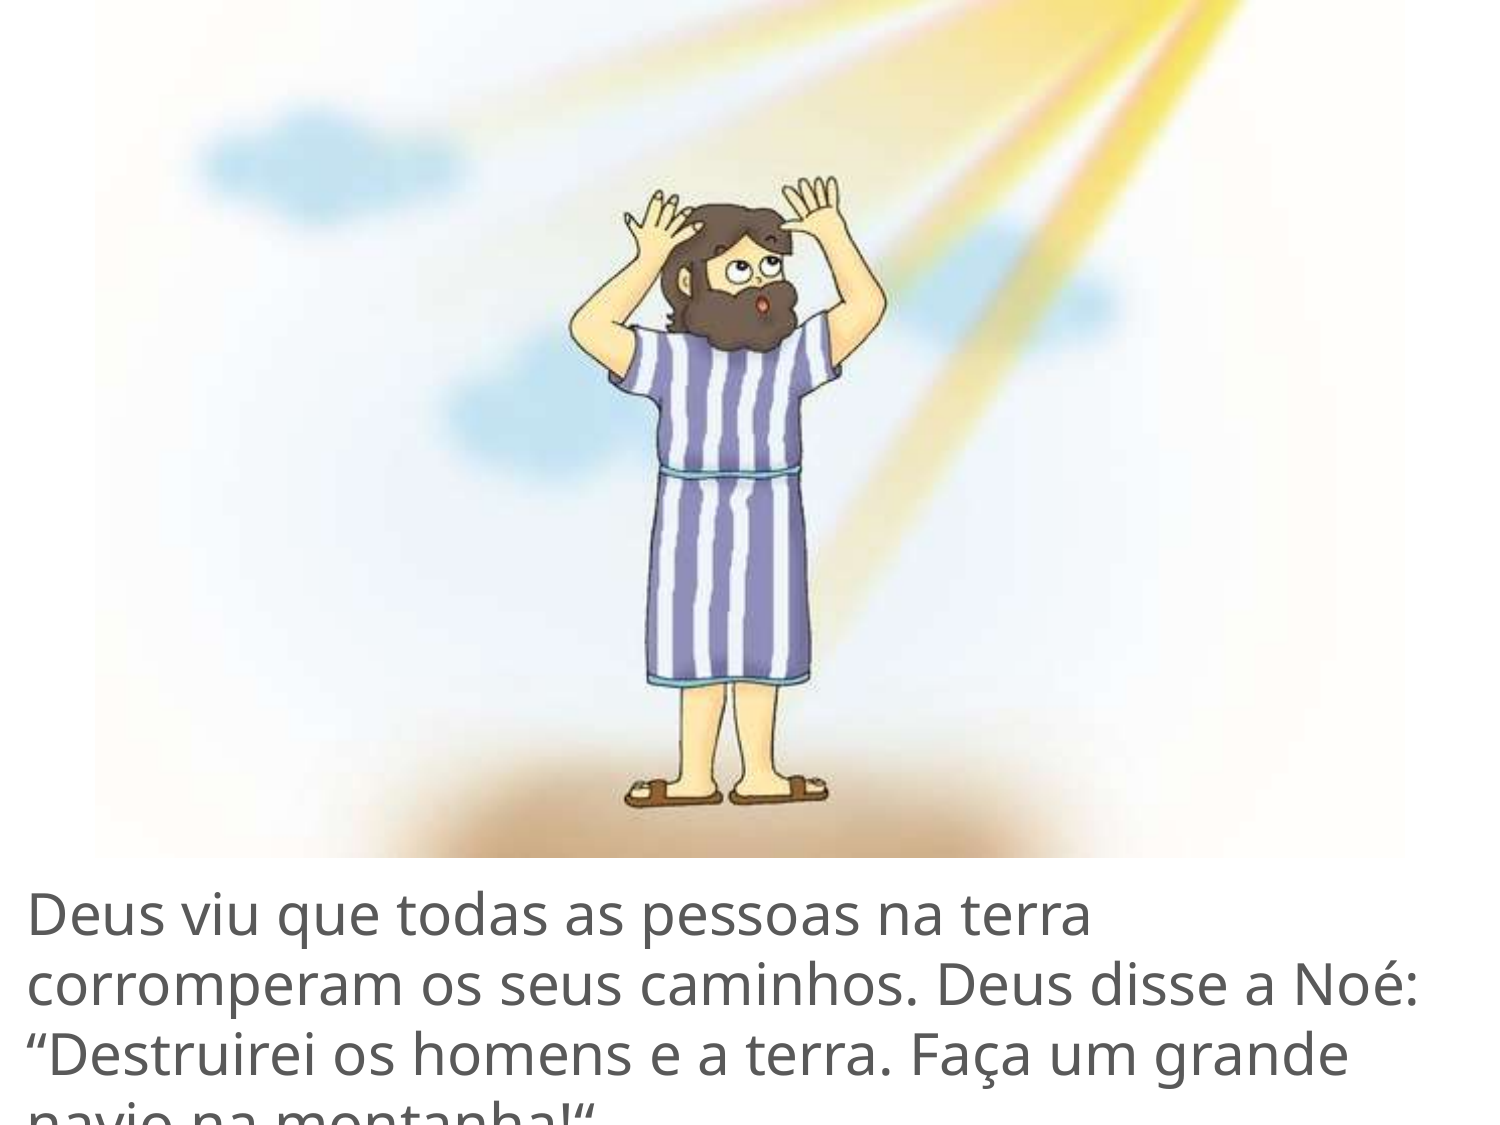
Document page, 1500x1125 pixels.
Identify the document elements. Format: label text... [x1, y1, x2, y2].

text_box Deus viu que todas as pessoas na terra corromperam os seus caminhos. Deus disse a Noé: “Destruirei os homens e a terra. Faça um grande navio na montanha!“ [11, 869, 1483, 1125]
picture [94, 0, 1405, 858]
